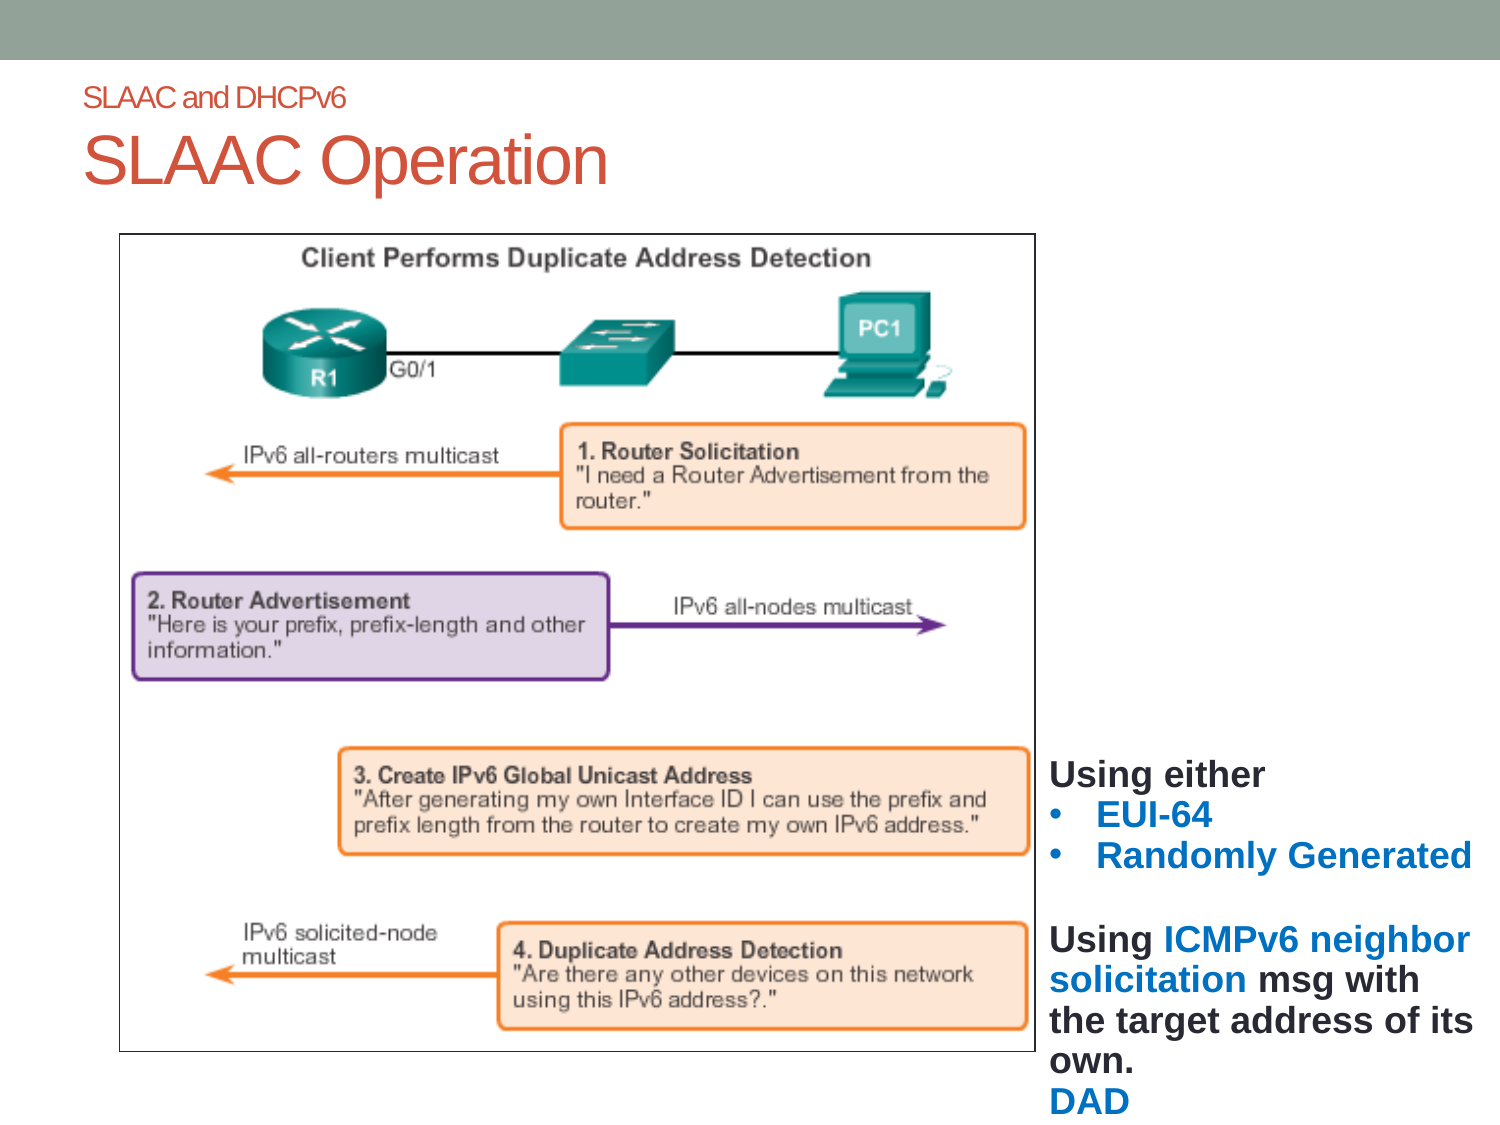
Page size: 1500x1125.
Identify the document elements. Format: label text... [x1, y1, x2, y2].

text_box Using ICMPv6 neighbor solicitation msg with the target address of its own. DAD [1034, 912, 1500, 1125]
text_box Using either EUI-64 Randomly Generated [1043, 747, 1500, 884]
picture [119, 234, 1035, 1051]
title SLAAC and DHCPv6 SLAAC Operation [67, 69, 1404, 207]
